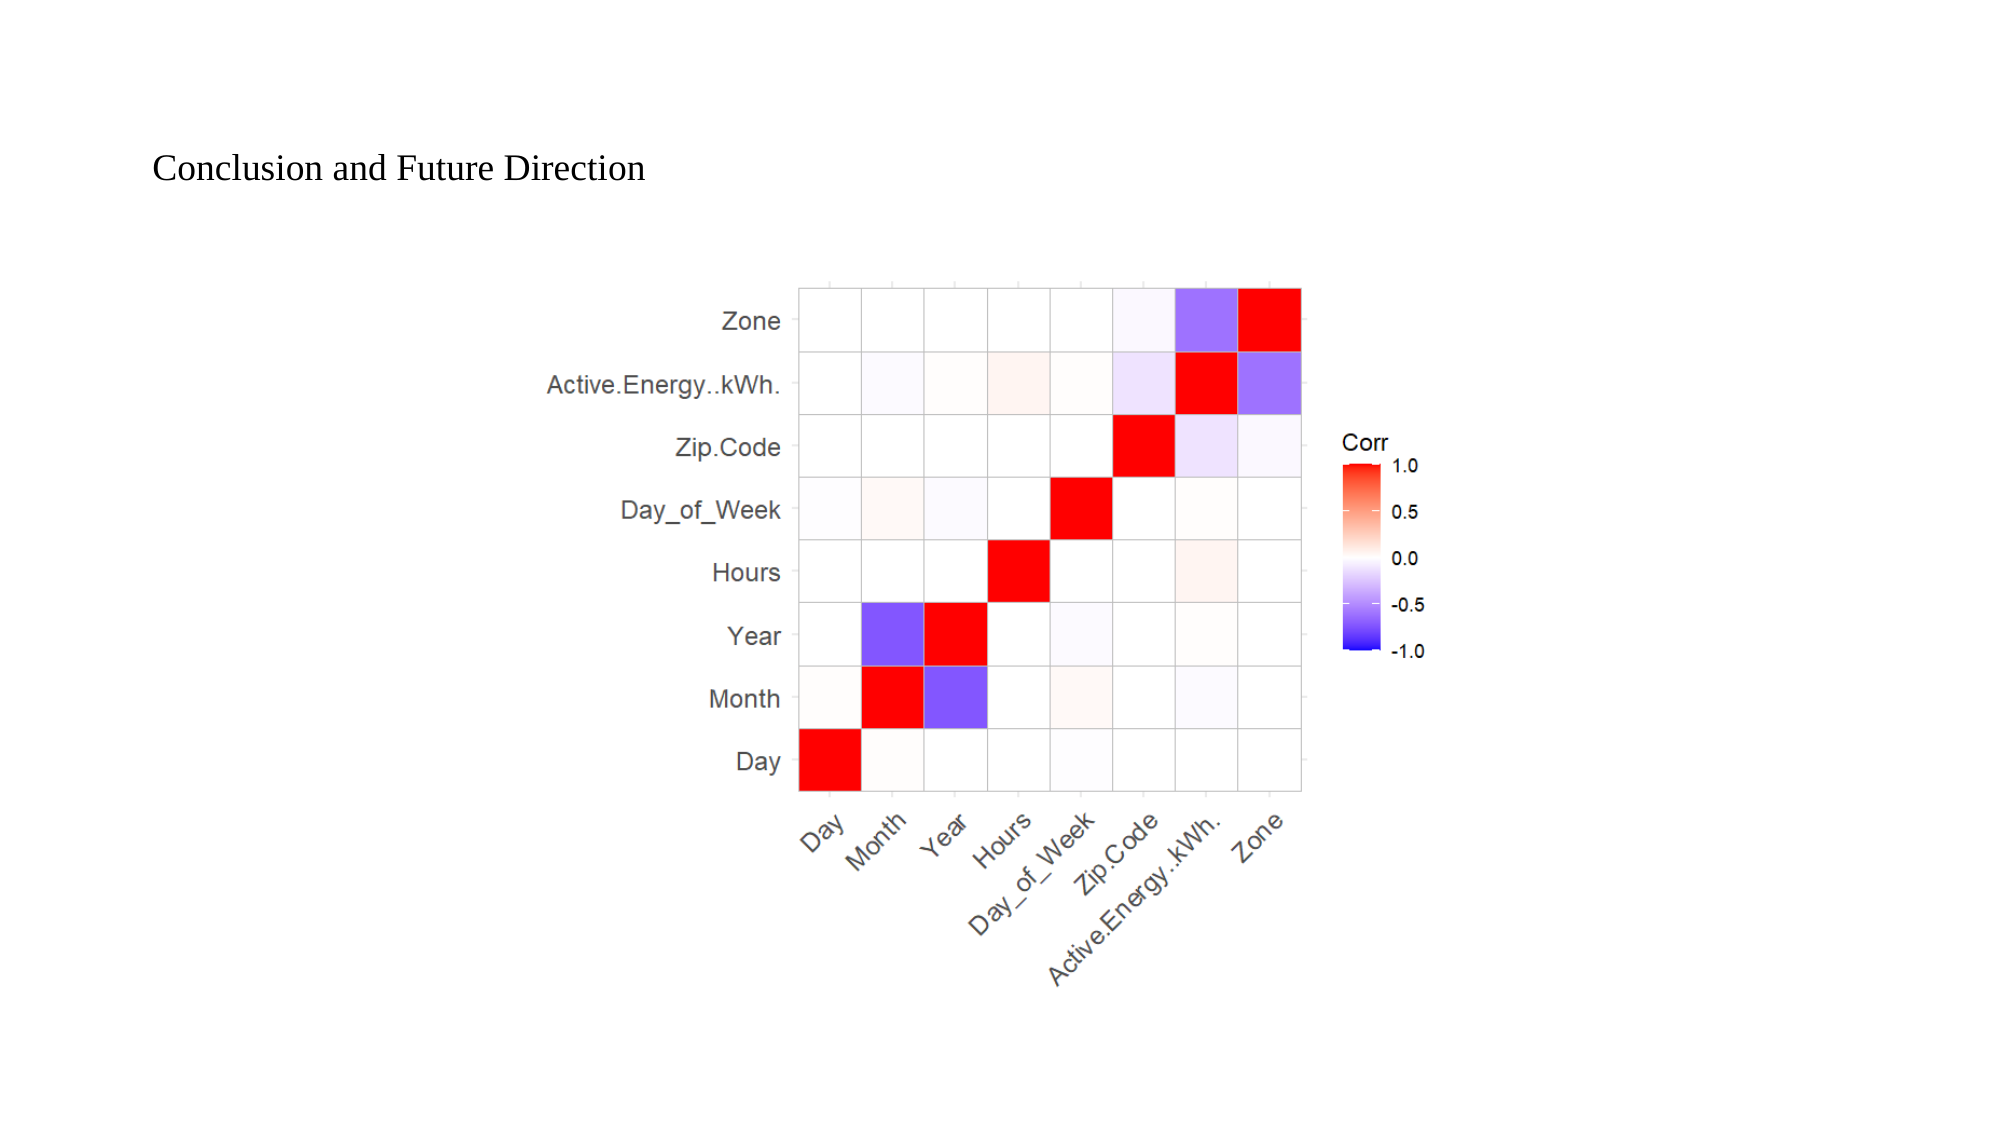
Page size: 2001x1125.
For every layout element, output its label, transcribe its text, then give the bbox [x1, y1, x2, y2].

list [518, 277, 1482, 998]
title Conclusion and Future Direction [137, 59, 1863, 278]
